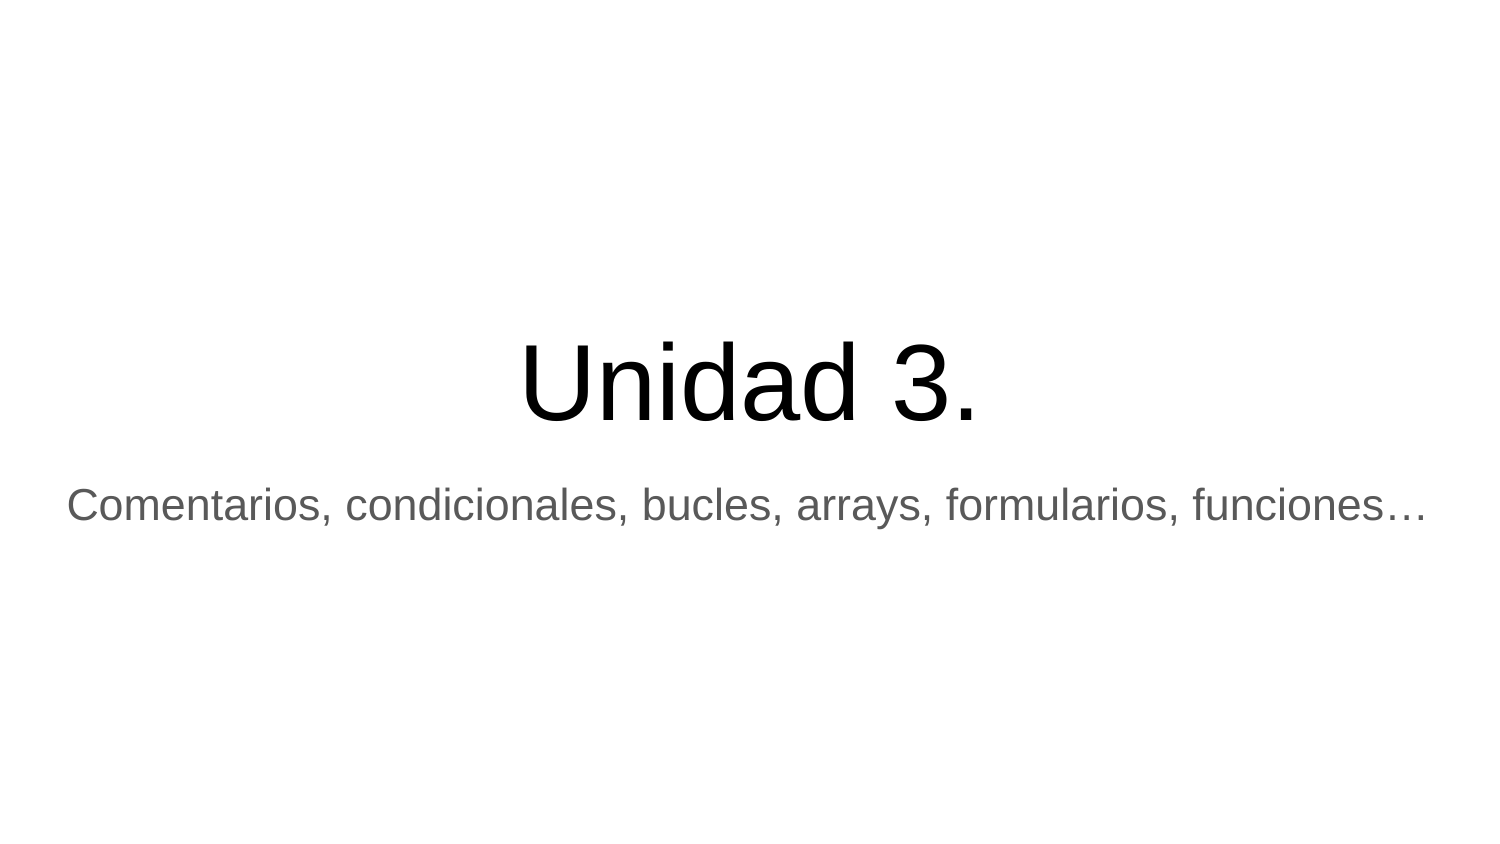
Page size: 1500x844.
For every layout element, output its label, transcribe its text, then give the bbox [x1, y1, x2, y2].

subtitle Comentarios, condicionales, bucles, arrays, formularios, funciones… [51, 464, 1449, 595]
title Unidad 3. [51, 122, 1449, 459]
